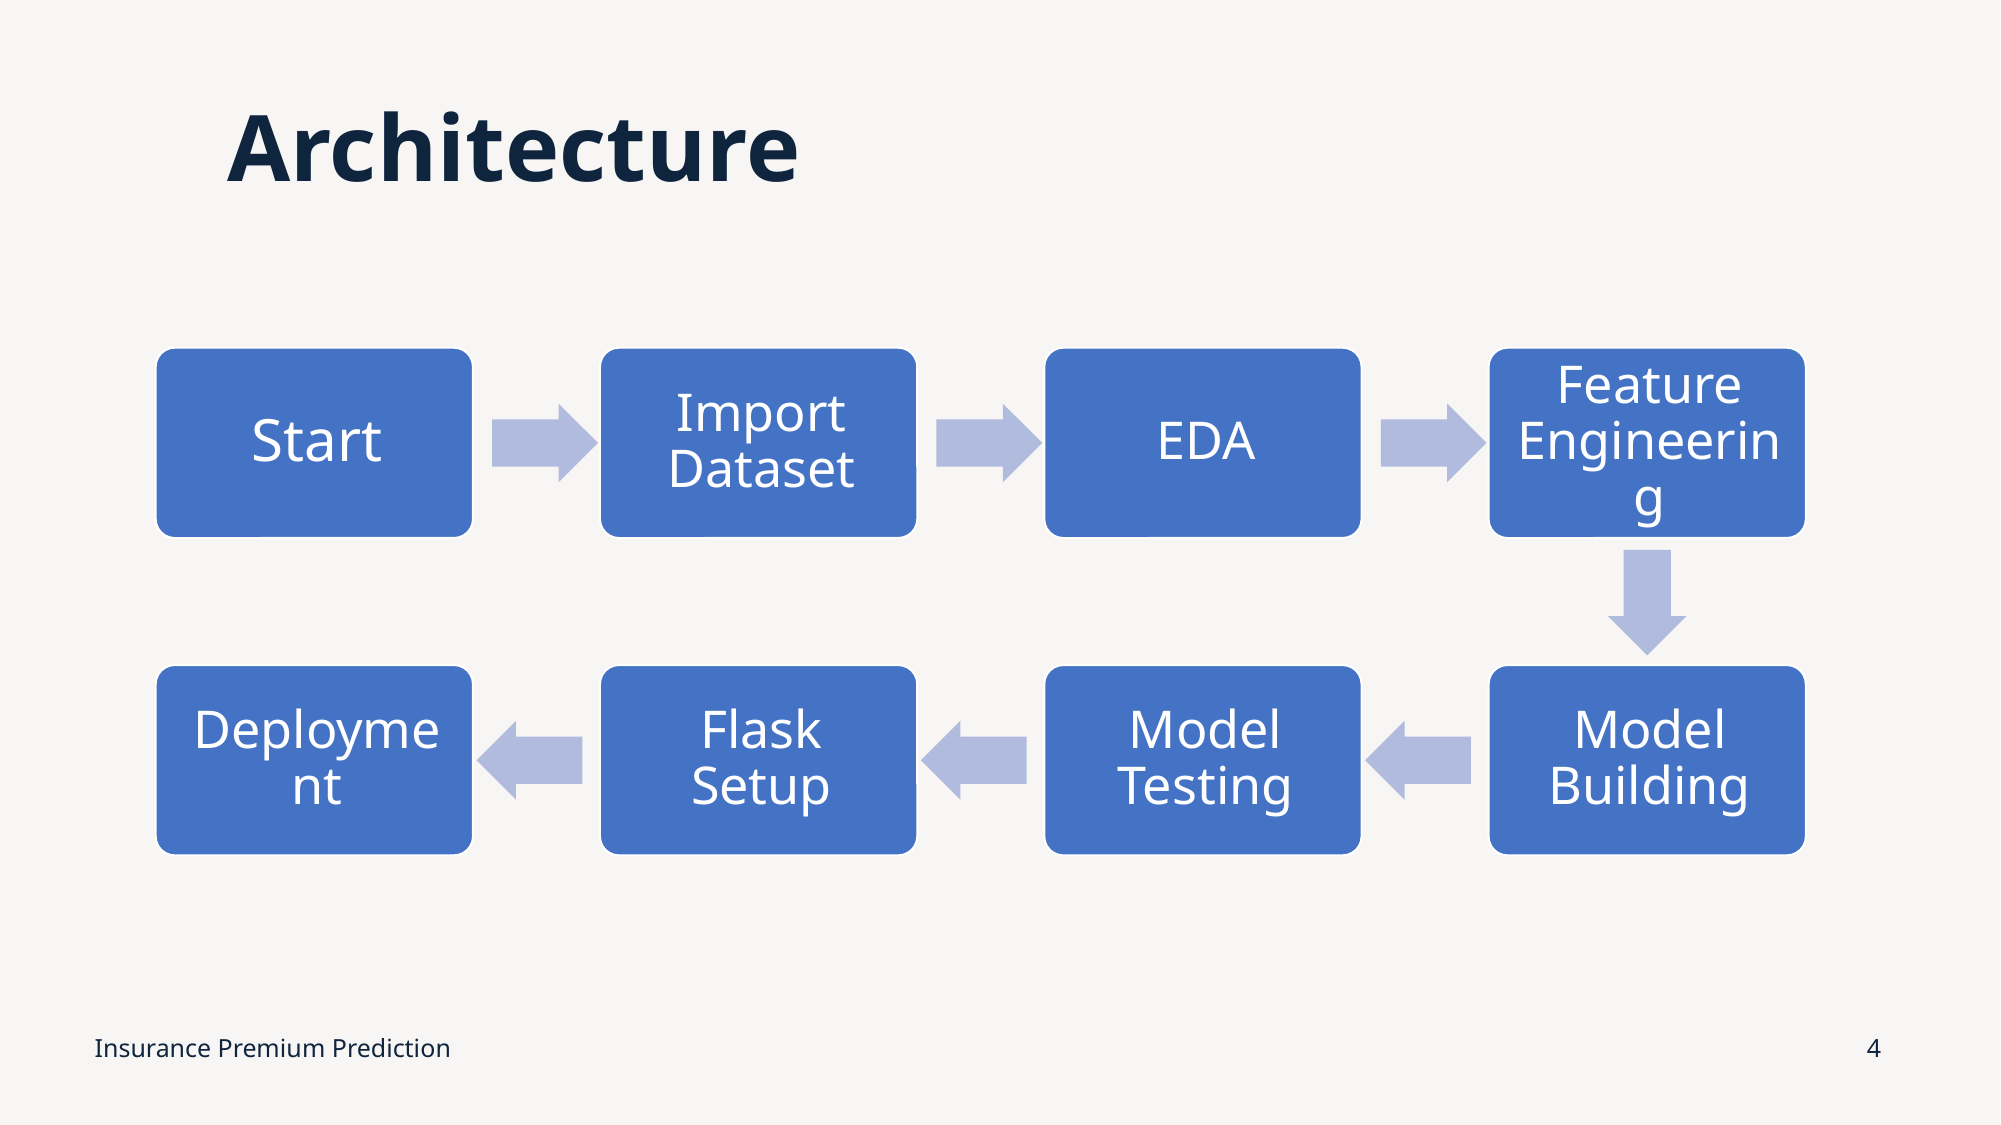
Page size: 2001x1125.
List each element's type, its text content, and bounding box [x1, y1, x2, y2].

slide_number 4 [1836, 1020, 1912, 1080]
title Architecture [212, 103, 1315, 201]
footer Insurance Premium Prediction [79, 1020, 755, 1080]
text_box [154, 276, 1807, 927]
